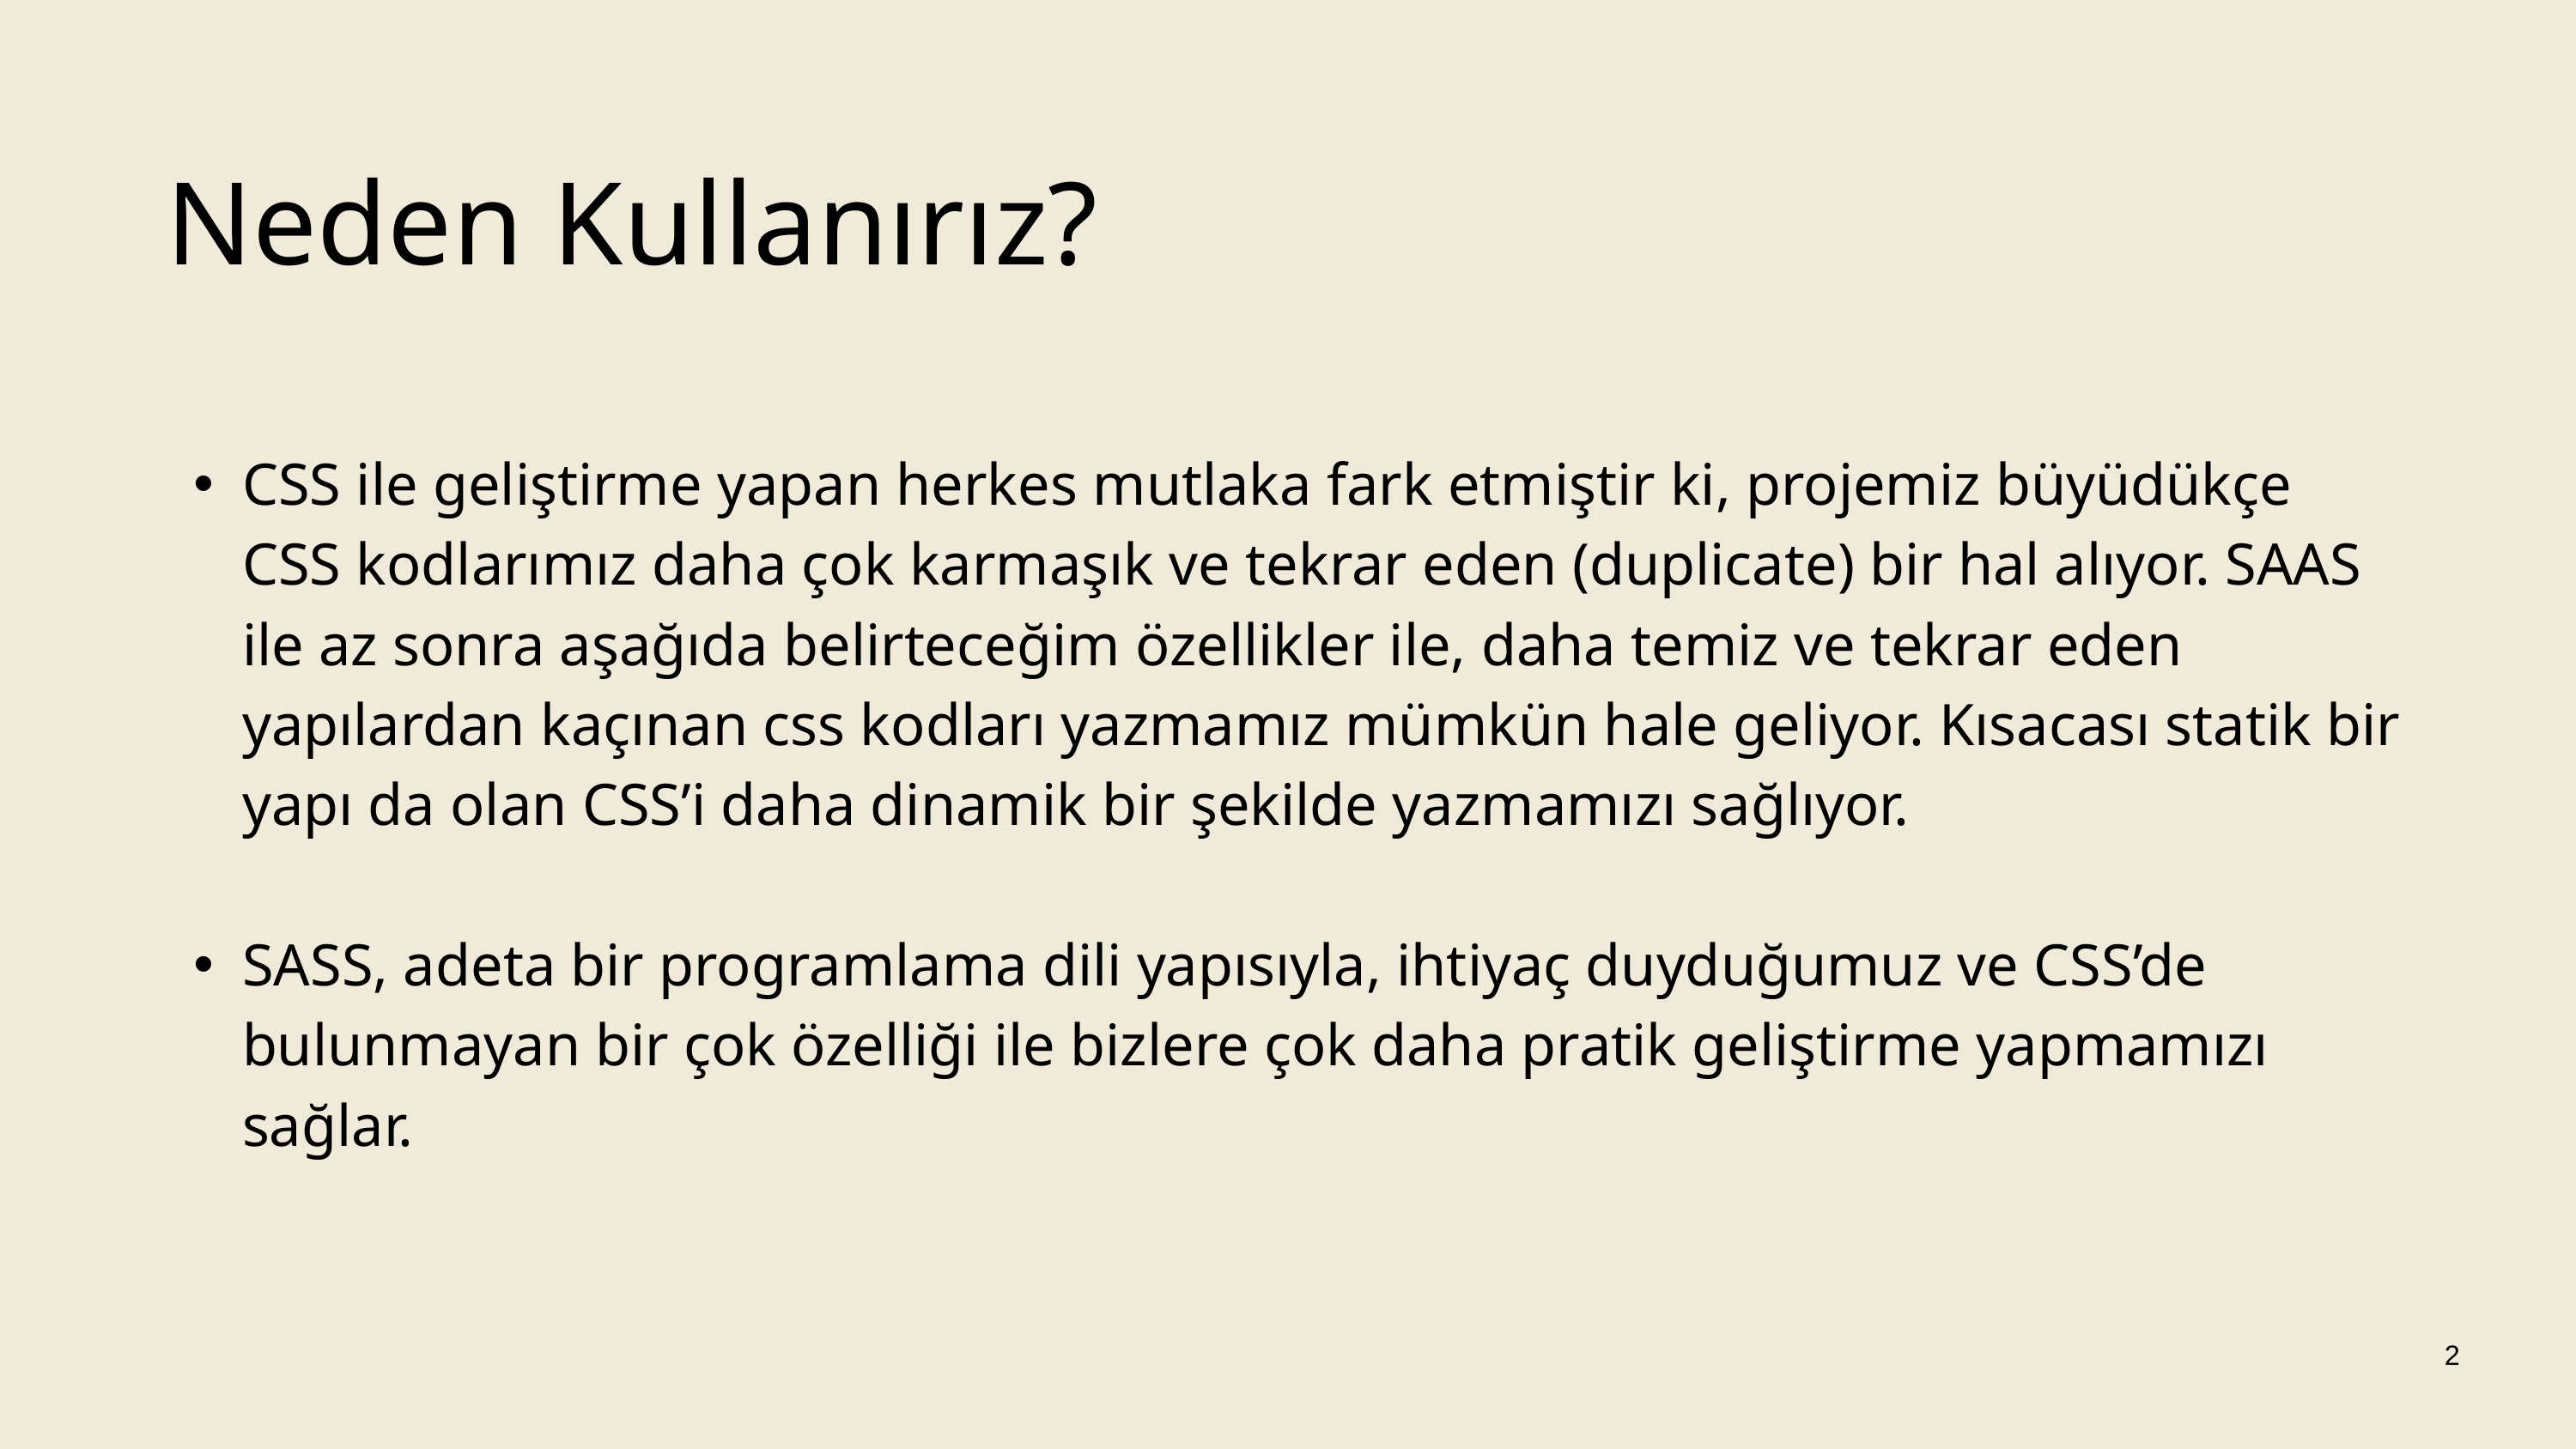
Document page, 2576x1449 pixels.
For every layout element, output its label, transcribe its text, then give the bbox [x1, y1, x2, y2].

text_box 2 [2431, 1331, 2474, 1371]
text_box Neden Kullanırız? [166, 127, 1230, 288]
text_box CSS ile geliştirme yapan herkes mutlaka fark etmiştir ki, projemiz büyüdükçe CSS kodlarımız daha çok karmaşık ve tekrar eden (duplicate) bir hal alıyor. SAAS ile az sonra aşağıda belirteceğim özellikler ile, daha temiz ve tekrar eden yapılardan kaçınan css kodları yazmamız mümkün hale geliyor. Kısacası statik bir yapı da olan CSS’i daha dinamik bir şekilde yazmamızı sağlıyor. SASS, adeta bir programlama dili yapısıyla, ihtiyaç duyduğumuz ve CSS’de bulunmayan bir çok özelliği ile bizlere çok daha pratik geliştirme yapmamızı sağlar. [144, 436, 2406, 1238]
